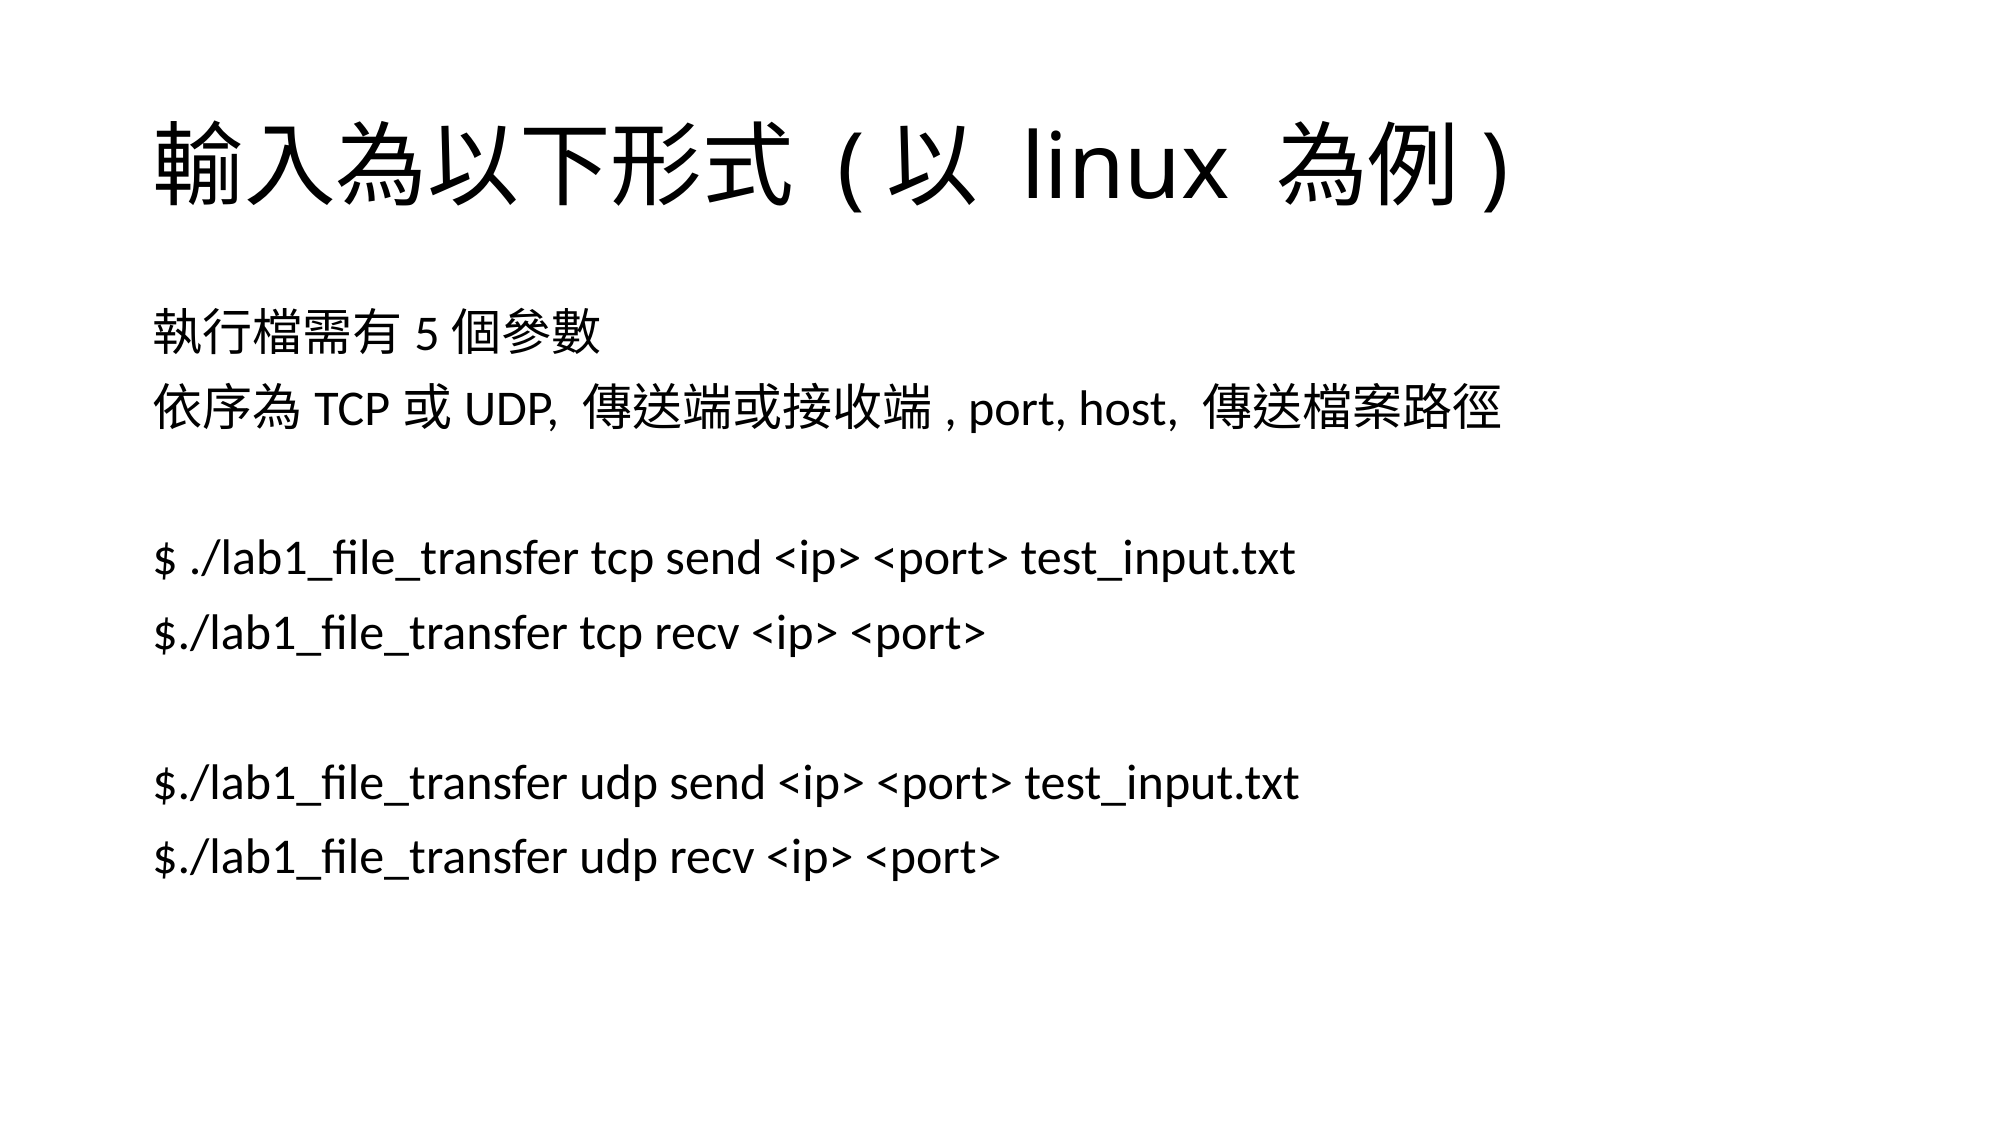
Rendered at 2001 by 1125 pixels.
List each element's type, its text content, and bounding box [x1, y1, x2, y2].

title 輸入為以下形式 (以 linux 為例) [137, 59, 1863, 278]
list 執行檔需有5個參數 依序為TCP或UDP, 傳送端或接收端, port, host, 傳送檔案路徑 $ ./lab1_file_transfer tcp send <ip> <port> test_input.txt $./lab1_file_transfer tcp recv <ip> <port> $./lab1_file_transfer udp send <ip> <port> test_input.txt $./lab1_file_transfer udp recv <ip> <port> [137, 299, 1863, 1014]
